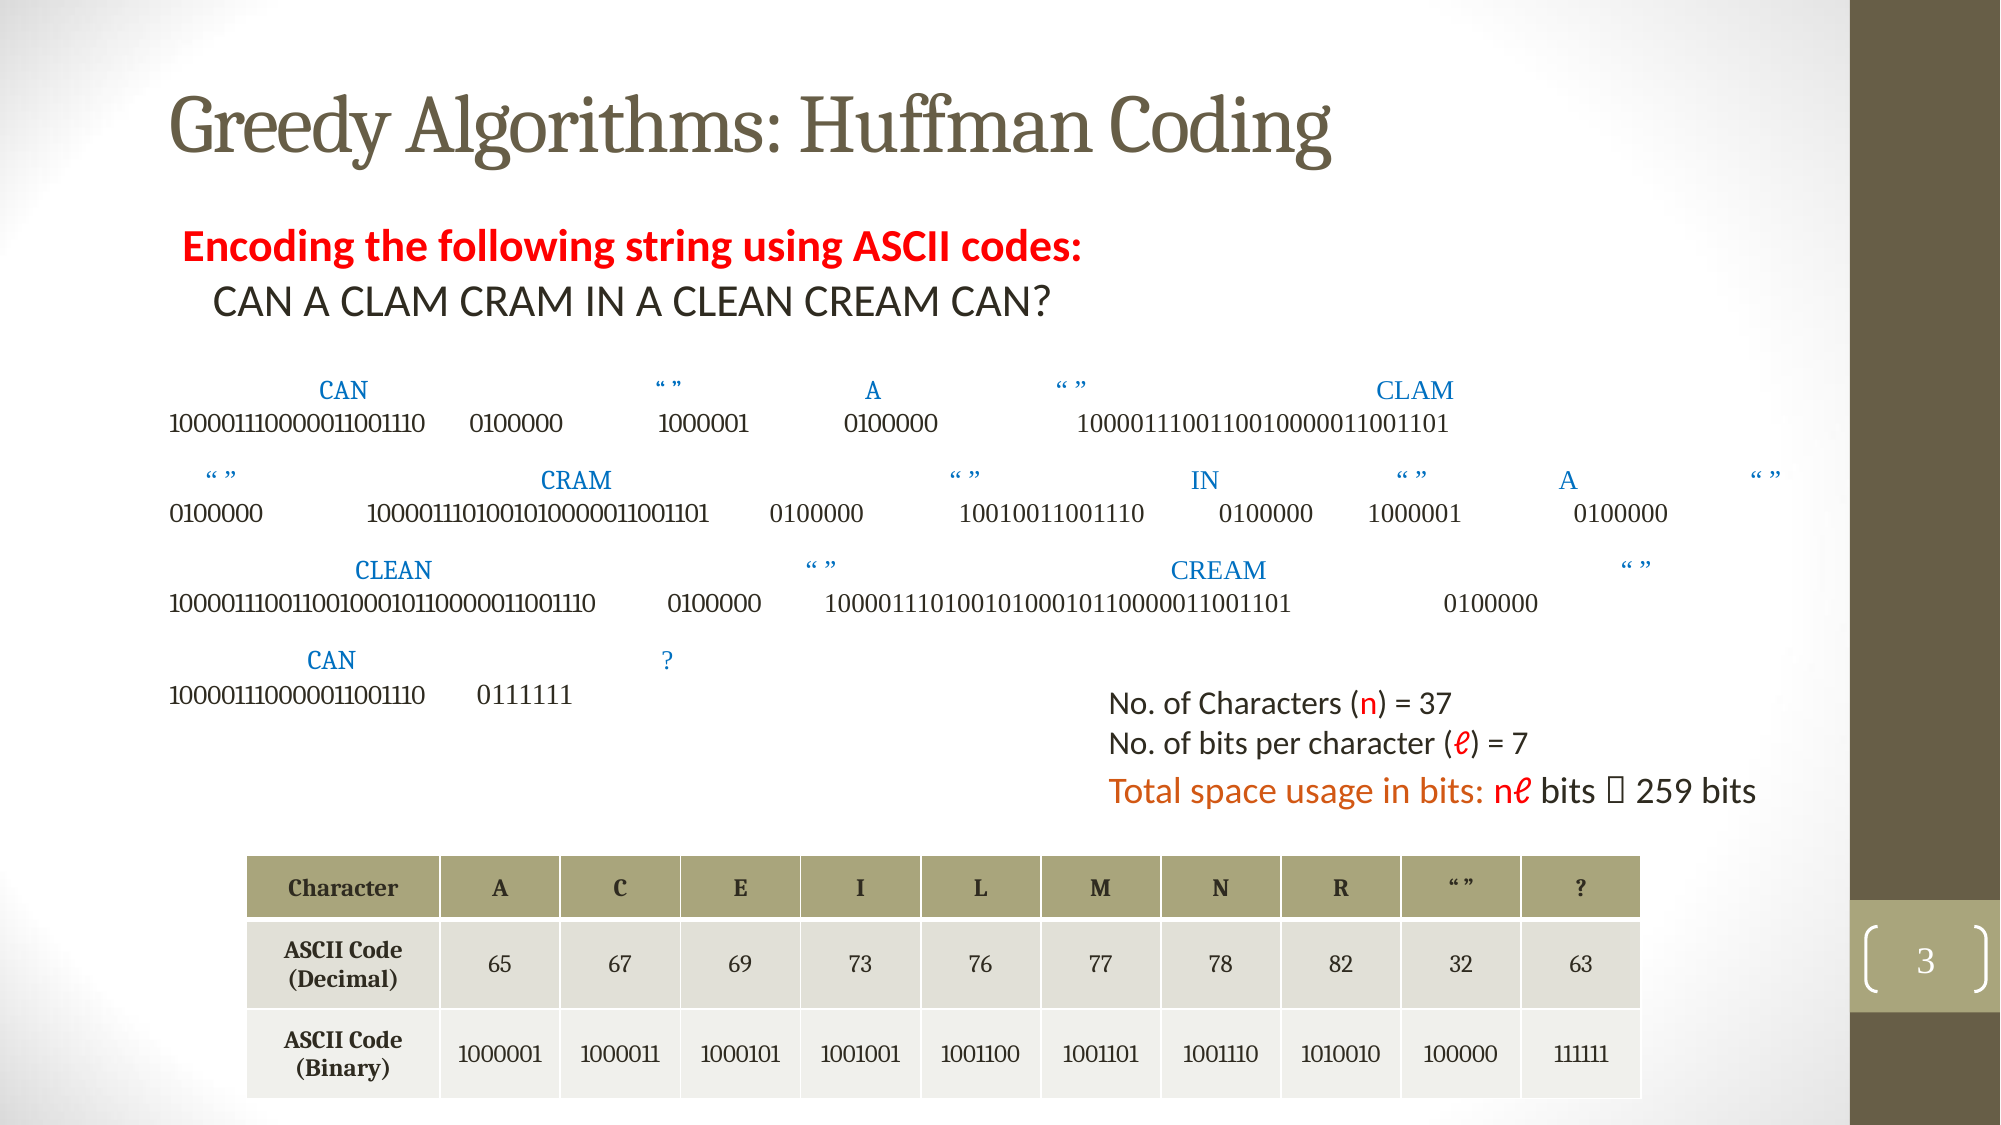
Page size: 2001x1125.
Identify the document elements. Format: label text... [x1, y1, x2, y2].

text_box Encoding the following string using ASCII codes: CAN A CLAM CRAM IN A CLEAN CREAM CAN? [105, 208, 1104, 333]
table_header Character [247, 856, 439, 917]
table_cell 82 [1282, 922, 1400, 1008]
table_cell 77 [1042, 922, 1160, 1008]
table_header ? [1522, 856, 1640, 917]
table_header R [1282, 856, 1400, 917]
table_cell 111111 [1522, 1010, 1640, 1098]
table_cell 100000 [1402, 1010, 1520, 1098]
table_cell 67 [561, 922, 680, 1008]
table_header “ ” [1402, 856, 1520, 917]
table_header N [1162, 856, 1280, 917]
slide_number 3 [1864, 924, 1988, 994]
table_cell 1010010 [1282, 1010, 1400, 1098]
table_cell 32 [1402, 922, 1520, 1008]
table_cell 1000001 [441, 1010, 559, 1098]
table_cell 1001101 [1042, 1010, 1160, 1098]
table_cell 1001001 [801, 1010, 920, 1098]
picture [0, 0, 1849, 1125]
table_cell 1000011 [561, 1010, 680, 1098]
table_header C [561, 856, 680, 917]
table_cell 1001100 [922, 1010, 1040, 1098]
text_box CAN “ ” A “ ” CLAM 100001110000011001110 0100000 1000001 0100000 1000011100110010000011001101 “ ” CRAM “ ” IN “ ” A “ ” 0100000 1000011101001010000011001101 0100000 10010011001110 0100000 1000001 0100000 CLEAN “ ” CREAM “ ” 10000111001100100010110000011001110 0100000 10000111010010100010110000011001101 0100000 CAN ? 100001110000011001110 0111111 [154, 365, 1848, 718]
table_cell 1001110 [1162, 1010, 1280, 1098]
table_header A [441, 856, 559, 917]
table_cell 1000101 [681, 1010, 800, 1098]
table_cell 73 [801, 922, 920, 1008]
table_cell 76 [922, 922, 1040, 1008]
table_cell 78 [1162, 922, 1280, 1008]
table_header I [801, 856, 920, 917]
text_box No. of Characters (n) = 37 No. of bits per character (ℓ) = 7 [1093, 673, 1582, 758]
table_cell 65 [441, 922, 559, 1008]
table_header M [1042, 856, 1160, 917]
text_box Total space usage in bits: nℓ bits  259 bits [1093, 758, 1802, 819]
table_header E [681, 856, 800, 917]
table_cell ASCII Code (Decimal) [247, 922, 439, 1008]
table_cell 69 [681, 922, 800, 1008]
table_cell 63 [1522, 922, 1640, 1008]
table_header L [922, 856, 1040, 917]
table_cell ASCII Code (Binary) [247, 1010, 439, 1098]
title Greedy Algorithms: Huffman Coding [154, 24, 1811, 213]
